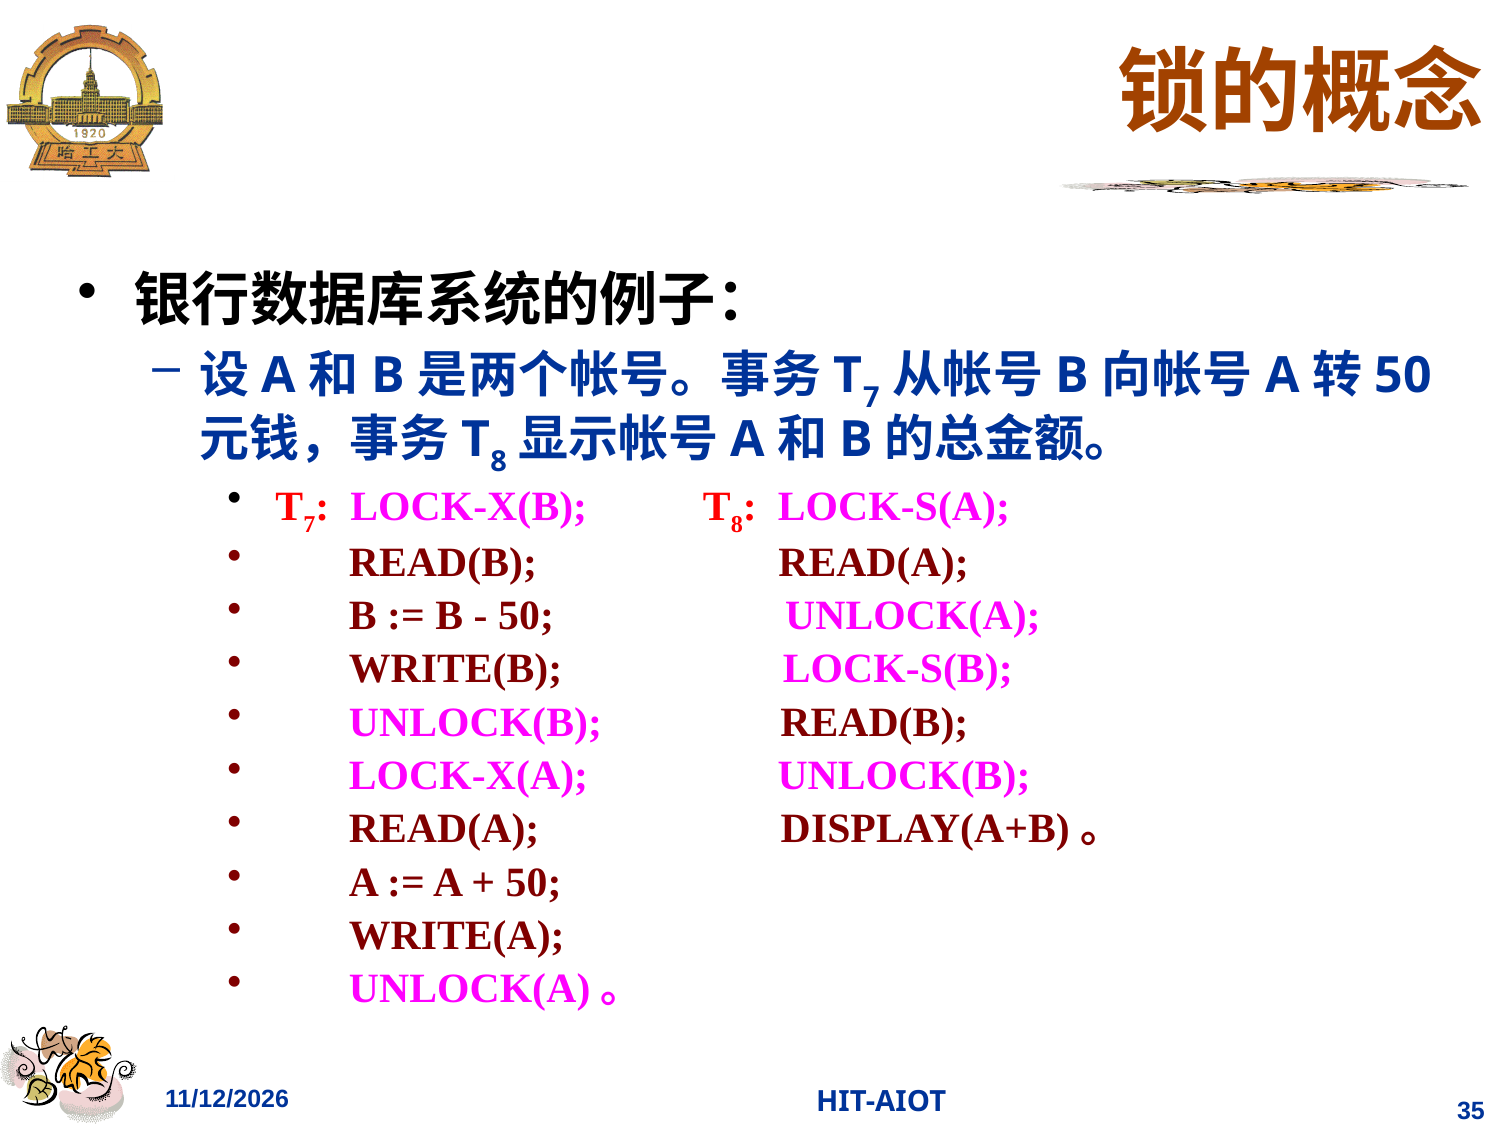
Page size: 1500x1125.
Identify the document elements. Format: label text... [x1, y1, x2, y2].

list 银行数据库系统的例子： 设A和B是两个帐号。事务T7从帐号B向帐号A转50元钱，事务T8显示帐号A和B的总金额。 T7: LOCK-X(B); T8: LOCK-S(A); READ(B); READ(A); B := B - 50; UNLOCK(A); WRITE(B); LOCK-S(B); UNLOCK(B); READ(B); LOCK-X(A); UNLOCK(B); READ(A); DISPLAY(A+B)。 A := A + 50; WRITE(A); UNLOCK(A)。 [62, 262, 1459, 1006]
title 锁的概念 [162, 0, 1500, 176]
footer HIT-AIOT [524, 1074, 1238, 1125]
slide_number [149, 1074, 413, 1125]
picture [0, 24, 175, 182]
slide_number 35 [1437, 1087, 1500, 1125]
